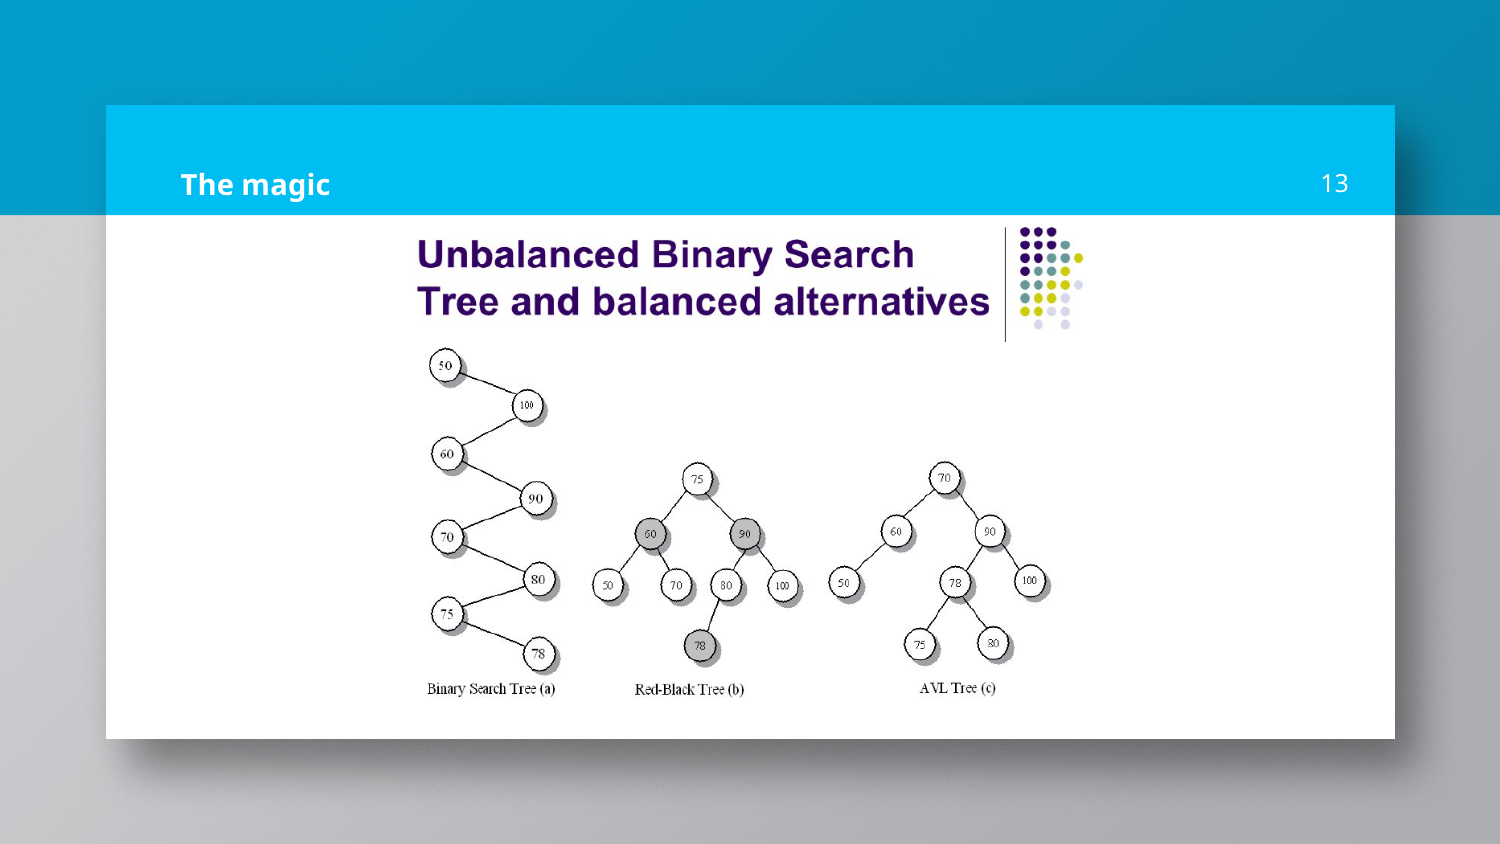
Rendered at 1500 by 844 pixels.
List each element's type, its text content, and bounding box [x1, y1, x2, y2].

slide_number 13 [1273, 106, 1364, 217]
title The magic [165, 106, 1273, 217]
picture [0, 216, 1500, 844]
